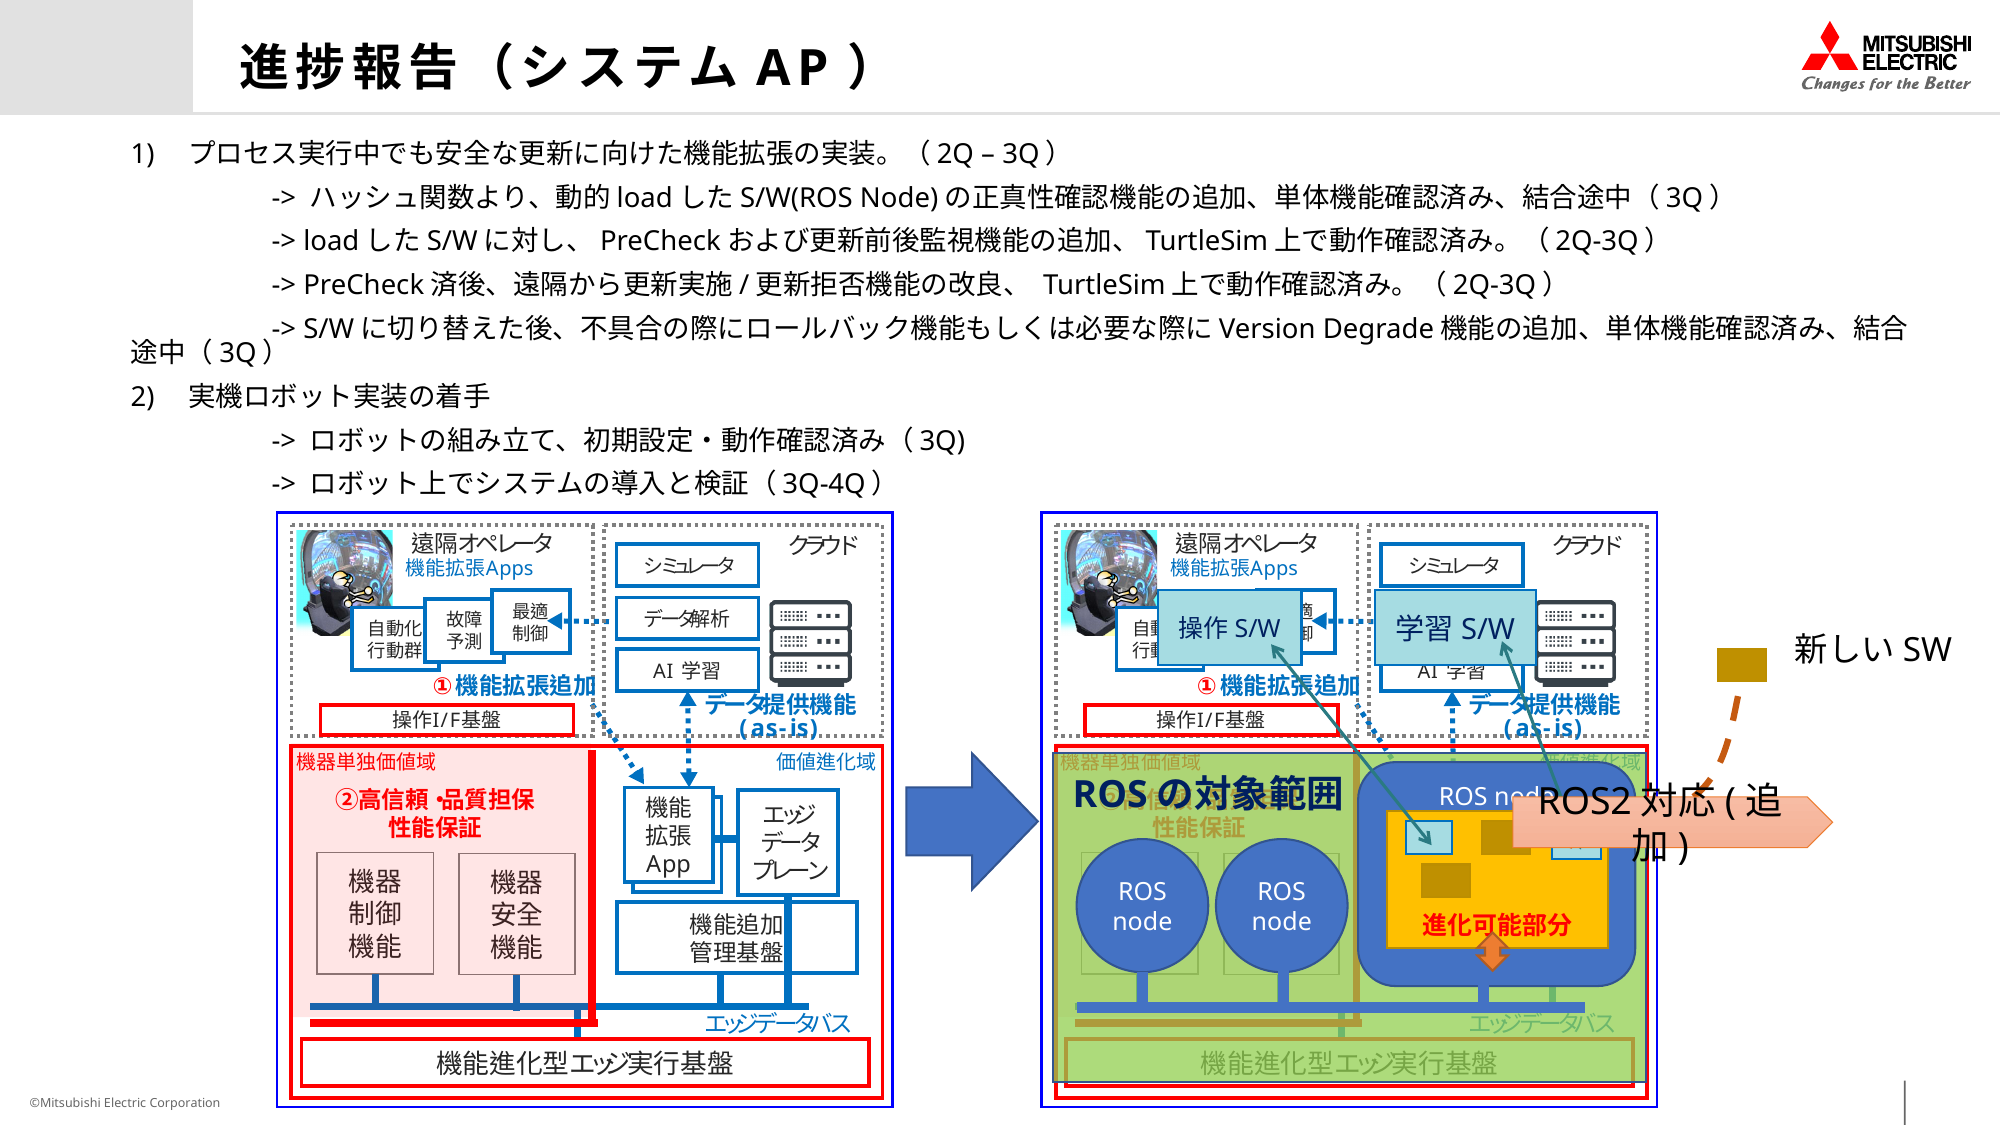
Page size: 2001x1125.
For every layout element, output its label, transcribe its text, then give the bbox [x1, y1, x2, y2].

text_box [1501, 641, 1581, 850]
picture [267, 511, 906, 1109]
list 1) プロセス実行中でも安全な更新に向けた機能拡張の実装。（2Q – 3Q） -> ハッシュ関数より、動的loadしたS/W(ROS Node)の正真性確認機能の追加、単体機能確認済み、結合途中（3Q） -> loadしたS/Wに対し、PreCheckおよび更新前後監視機能の追加、TurtleSim上で動作確認済み。（2Q-3Q） -> PreCheck済後、遠隔から更新実施/更新拒否機能の改良、 TurtleSim上で動作確認済み。（2Q-3Q） -> S/Wに切り替えた後、不具合の際にロールバック機能もしくは必要な際にVersion Degrade機能の追加、単体機能確認済み、結合途中（3Q） 2) 実機ロボット実装の着手 -> ロボットの組み立て、初期設定・動作確認済み（3Q) -> ロボット上でシステムの導入と検証（3Q-4Q） [115, 91, 1933, 510]
text_box 新しいSW [1780, 609, 1967, 676]
text_box [1670, 695, 1740, 796]
text_box [1717, 648, 1767, 682]
picture [1032, 511, 1670, 1109]
title 進捗報告（システムAP） [193, 0, 1791, 91]
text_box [1271, 644, 1432, 846]
text_box [906, 750, 1032, 892]
text_box ROS2対応(追加) [1670, 796, 1834, 849]
